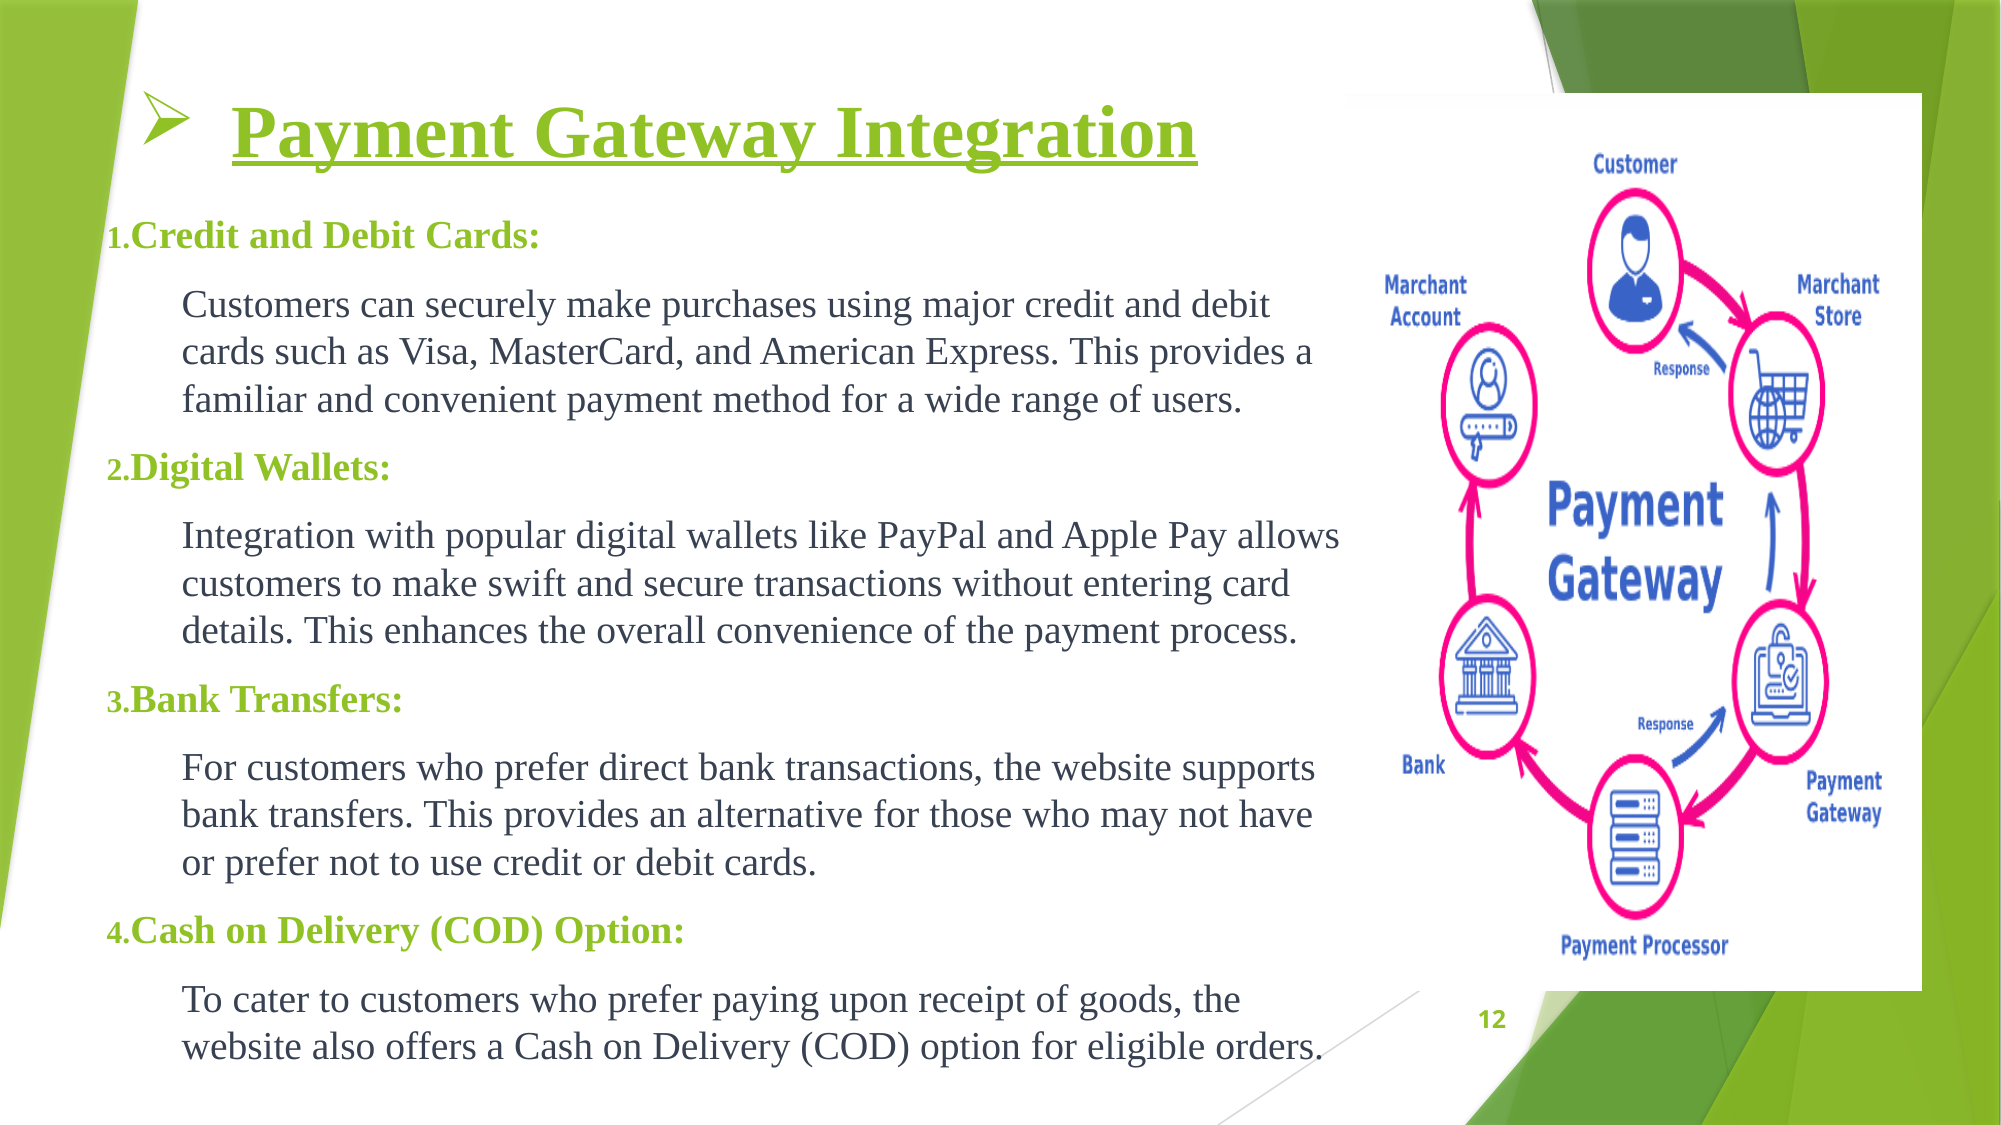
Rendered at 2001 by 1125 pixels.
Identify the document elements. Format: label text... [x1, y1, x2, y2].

subtitle Credit and Debit Cards: Customers can securely make purchases using major credit and debit cards such as Visa, MasterCard, and American Express. This provides a familiar and convenient payment method for a wide range of users. Digital Wallets: Integration with popular digital wallets like PayPal and Apple Pay allows customers to make swift and secure transactions without entering card details. This enhances the overall convenience of the payment process. Bank Transfers: For customers who prefer direct bank transactions, the website supports bank transfers. This provides an alternative for those who may not have or prefer not to use credit or debit cards. Cash on Delivery (COD) Option: To cater to customers who prefer paying upon receipt of goods, the website also offers a Cash on Delivery (COD) option for eligible orders. [91, 201, 1339, 346]
picture [1344, 93, 1923, 992]
title Payment Gateway Integration [122, 35, 1789, 180]
slide_number 12 [1409, 1000, 1522, 1051]
